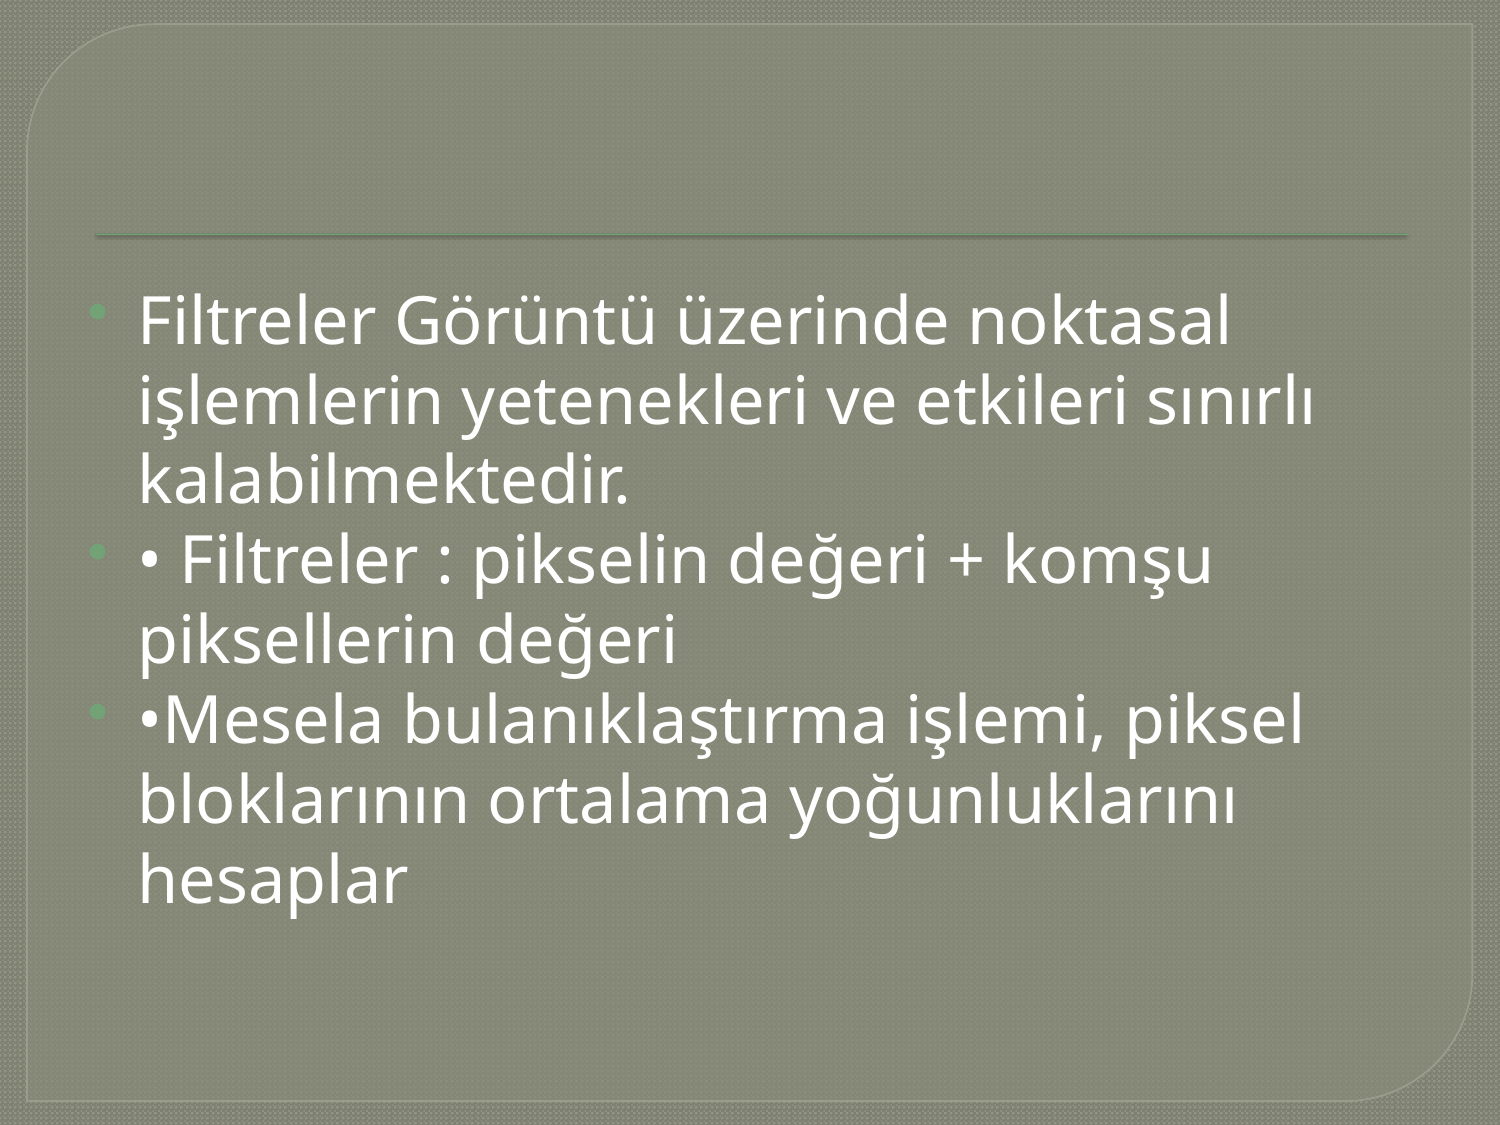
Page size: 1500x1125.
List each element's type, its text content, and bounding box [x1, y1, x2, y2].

list Filtreler Görüntü üzerinde noktasal işlemlerin yetenekleri ve etkileri sınırlı kalabilmektedir. • Filtreler : pikselin değeri + komşu piksellerin değeri •Mesela bulanıklaştırma işlemi, piksel bloklarının ortalama yoğunluklarını hesaplar [75, 270, 1425, 1013]
